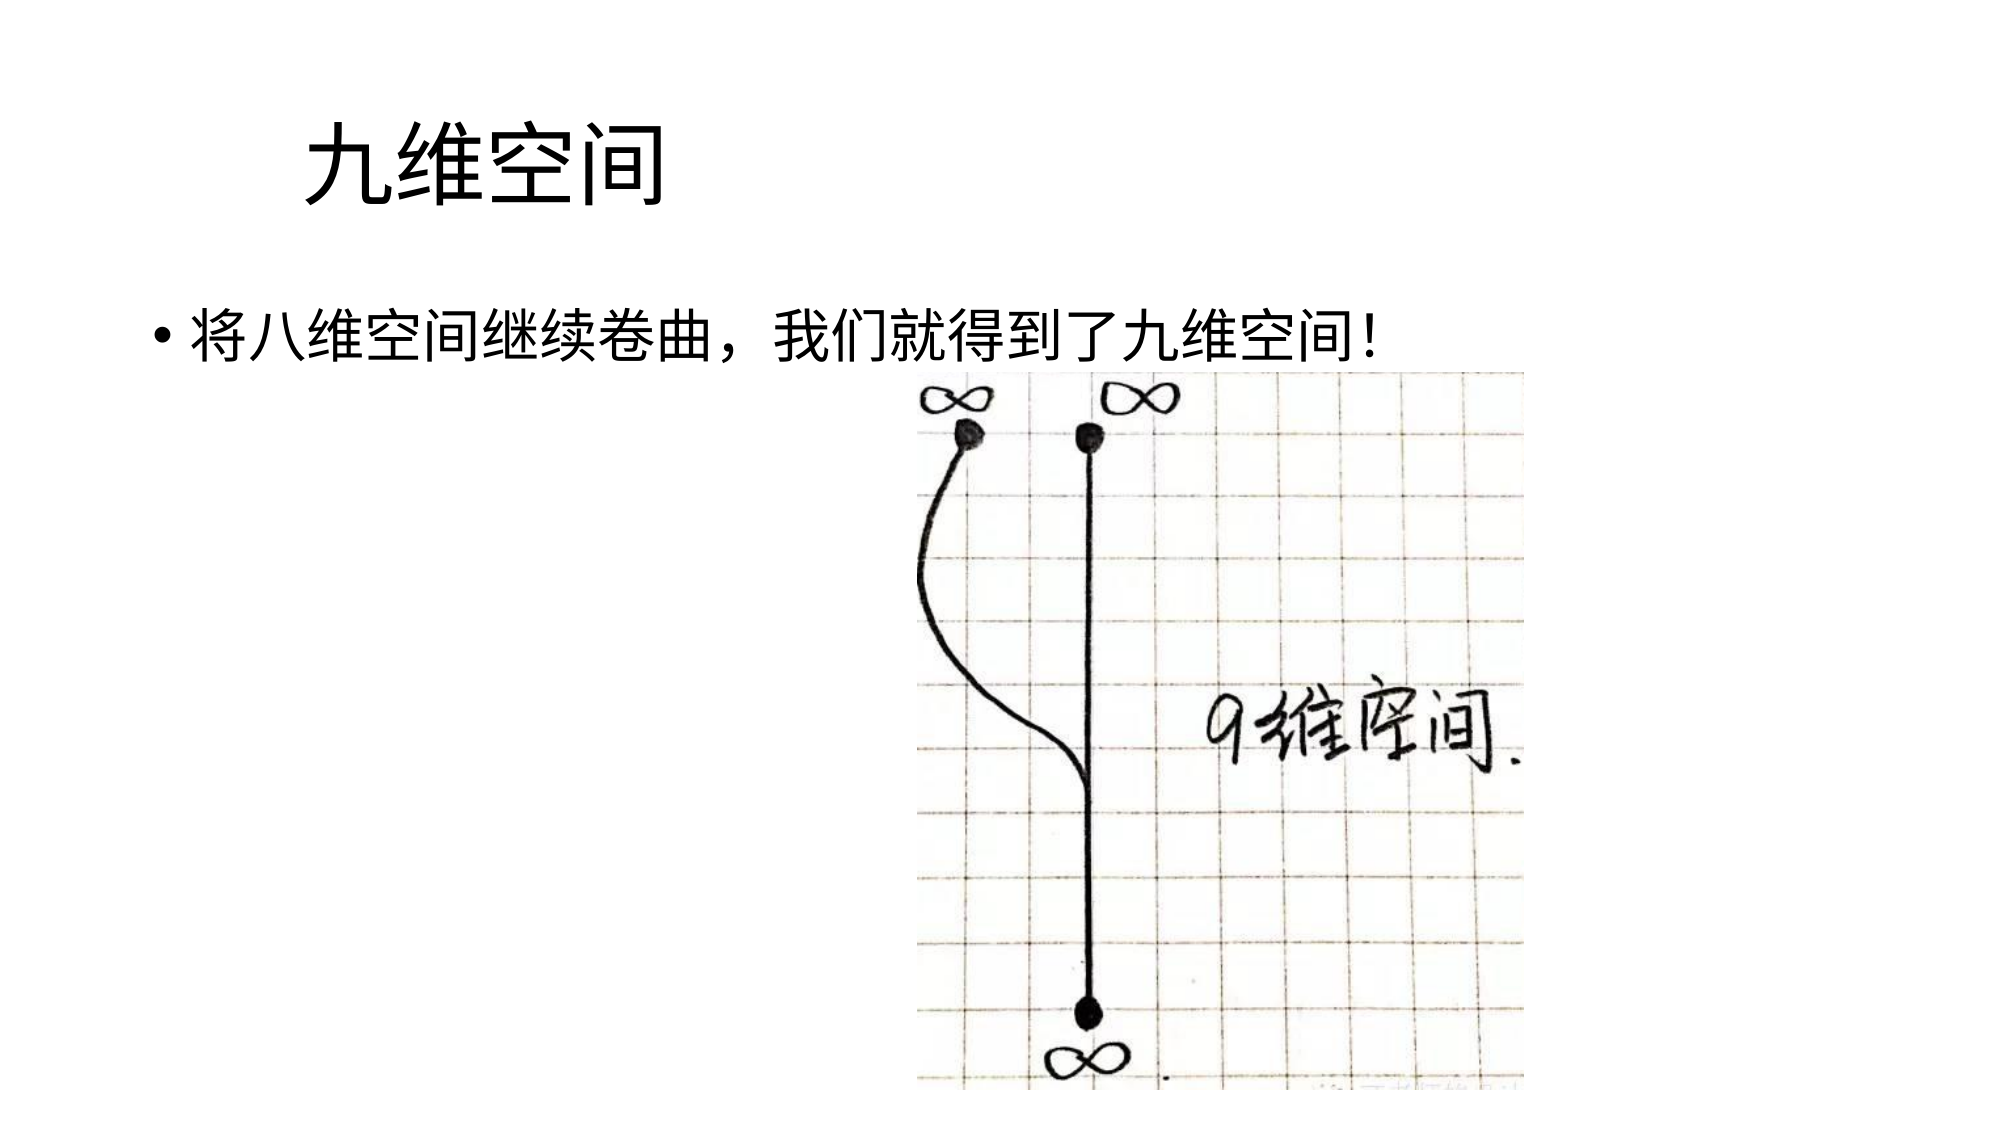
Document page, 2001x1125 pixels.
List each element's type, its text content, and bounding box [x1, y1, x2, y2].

list 将八维空间继续卷曲，我们就得到了九维空间！ [137, 299, 1863, 1014]
title 九维空间 [137, 59, 1863, 278]
picture [917, 371, 1525, 1090]
